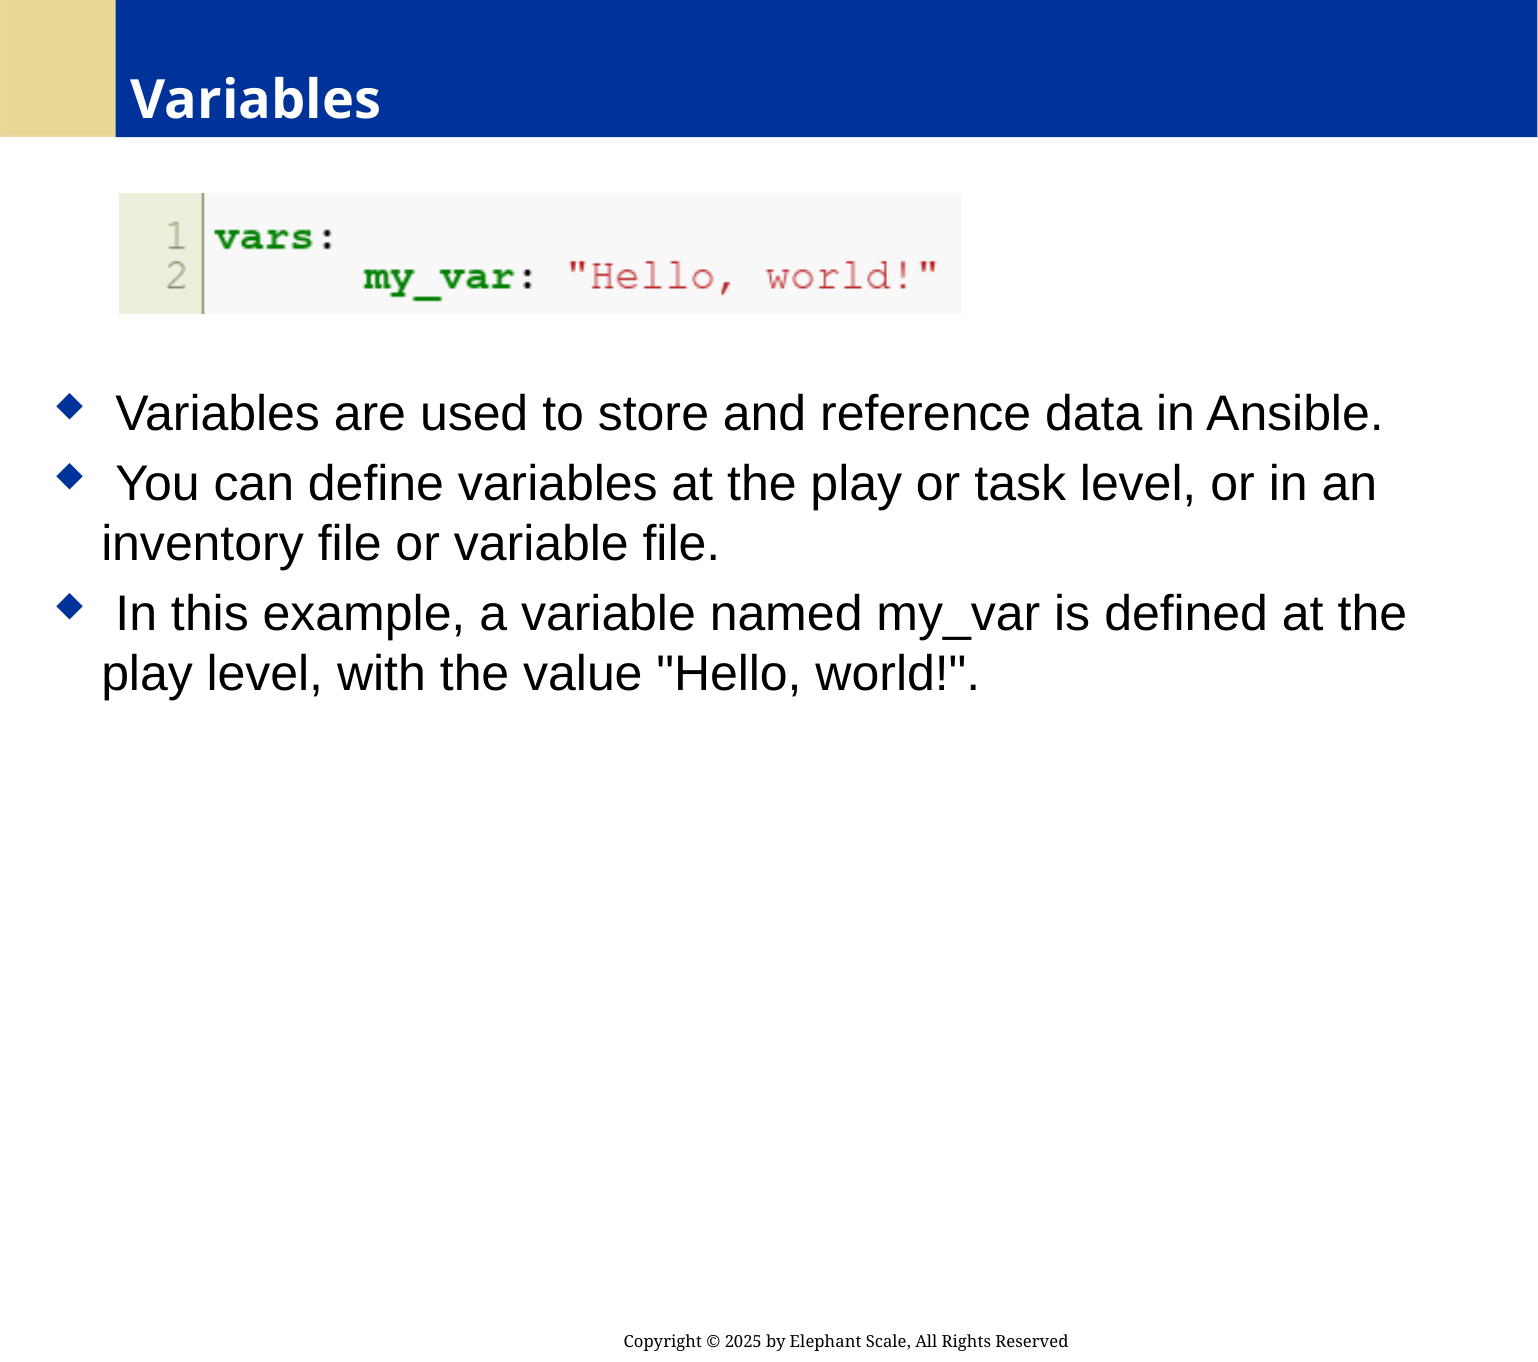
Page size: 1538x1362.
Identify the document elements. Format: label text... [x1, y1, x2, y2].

picture [119, 192, 962, 315]
list Variables are used to store and reference data in Ansible. You can define variables at the play or task level, or in an inventory file or variable file. In this example, a variable named my_var is defined at the play level, with the value "Hello, world!". [38, 162, 1500, 1284]
title Variables [115, 0, 1538, 138]
picture [0, 0, 115, 137]
text_box Copyright © 2025 by Elephant Scale, All Rights Reserved [608, 1322, 1085, 1358]
